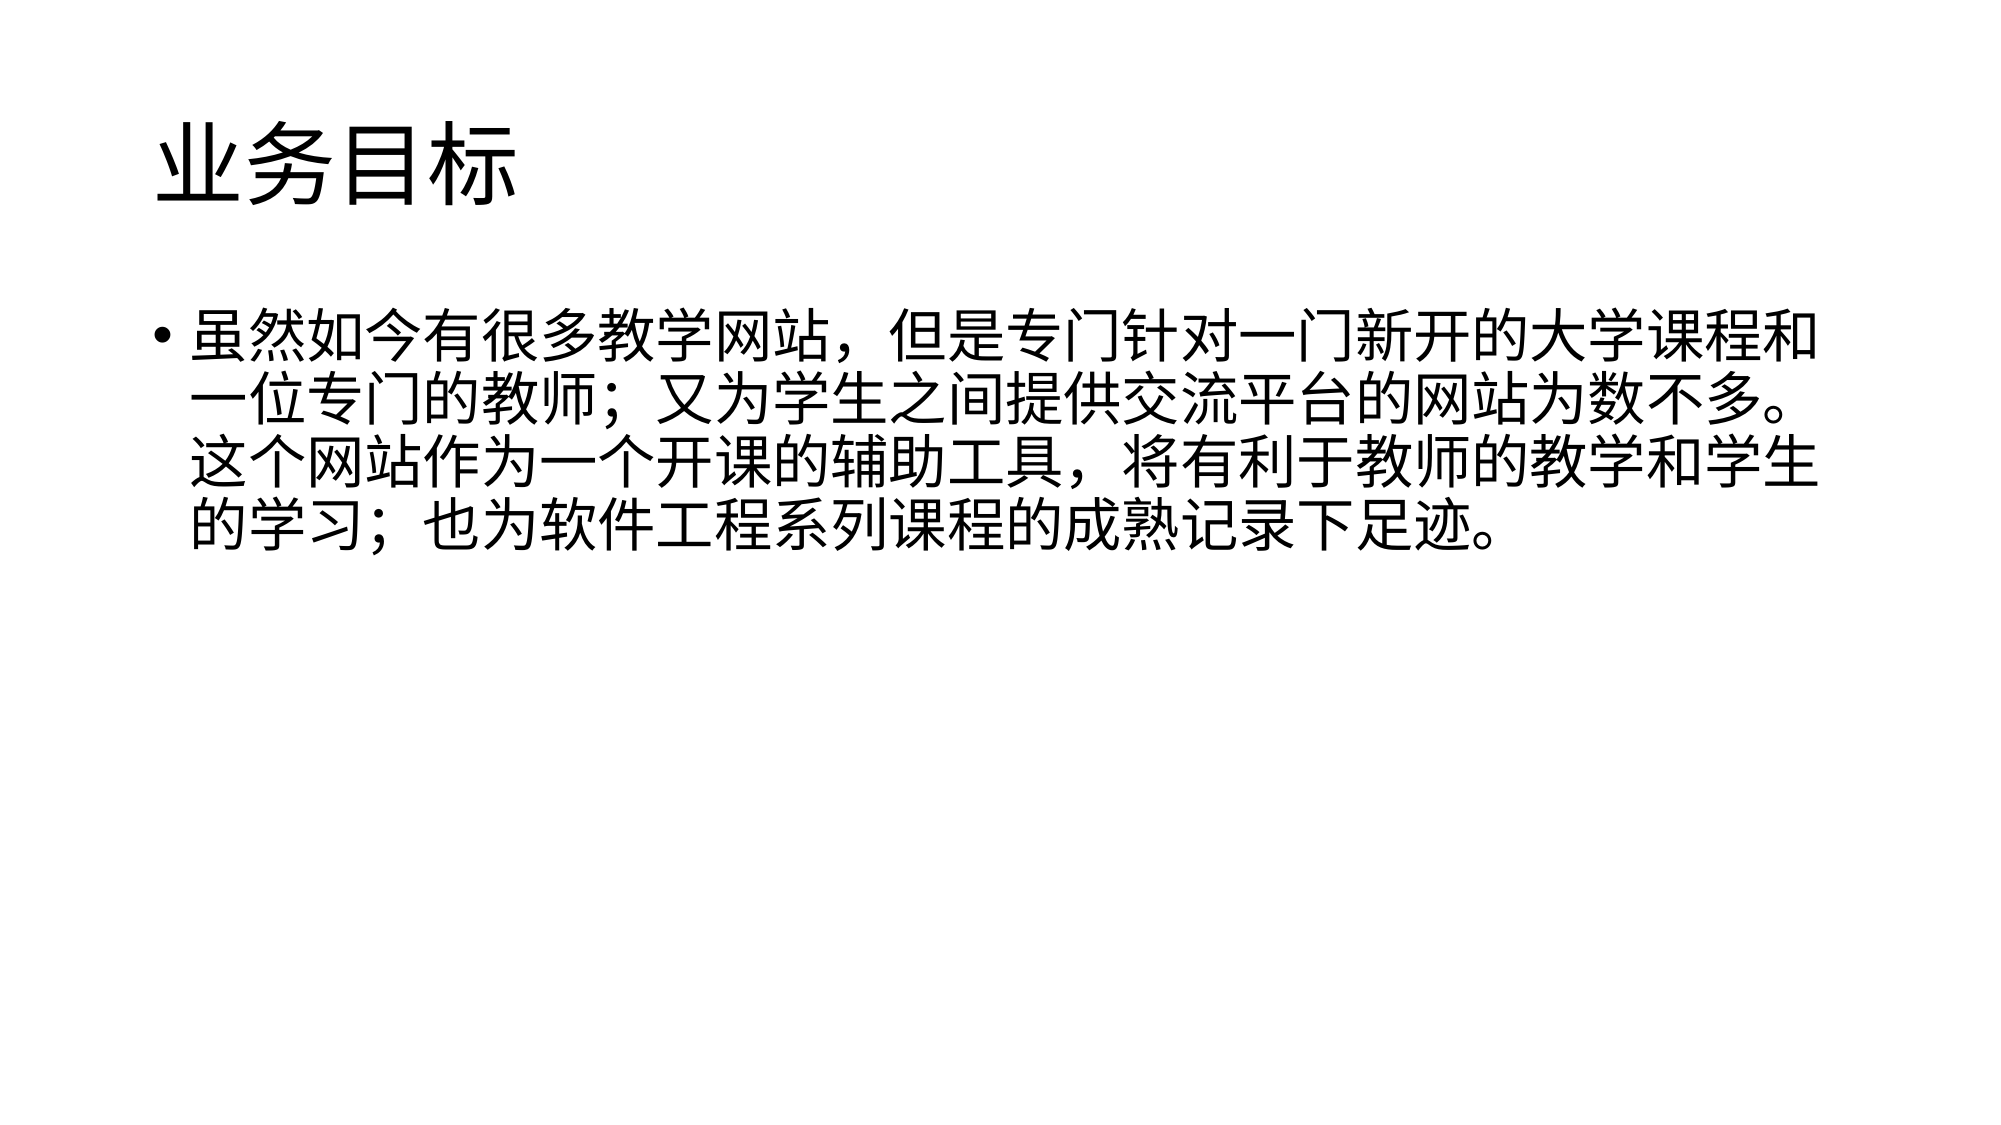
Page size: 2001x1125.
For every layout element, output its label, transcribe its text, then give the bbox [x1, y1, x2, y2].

list 虽然如今有很多教学网站，但是专门针对一门新开的大学课程和一位专门的教师；又为学生之间提供交流平台的网站为数不多。这个网站作为一个开课的辅助工具，将有利于教师的教学和学生的学习；也为软件工程系列课程的成熟记录下足迹。 [137, 299, 1863, 1014]
title 业务目标 [137, 59, 1863, 278]
